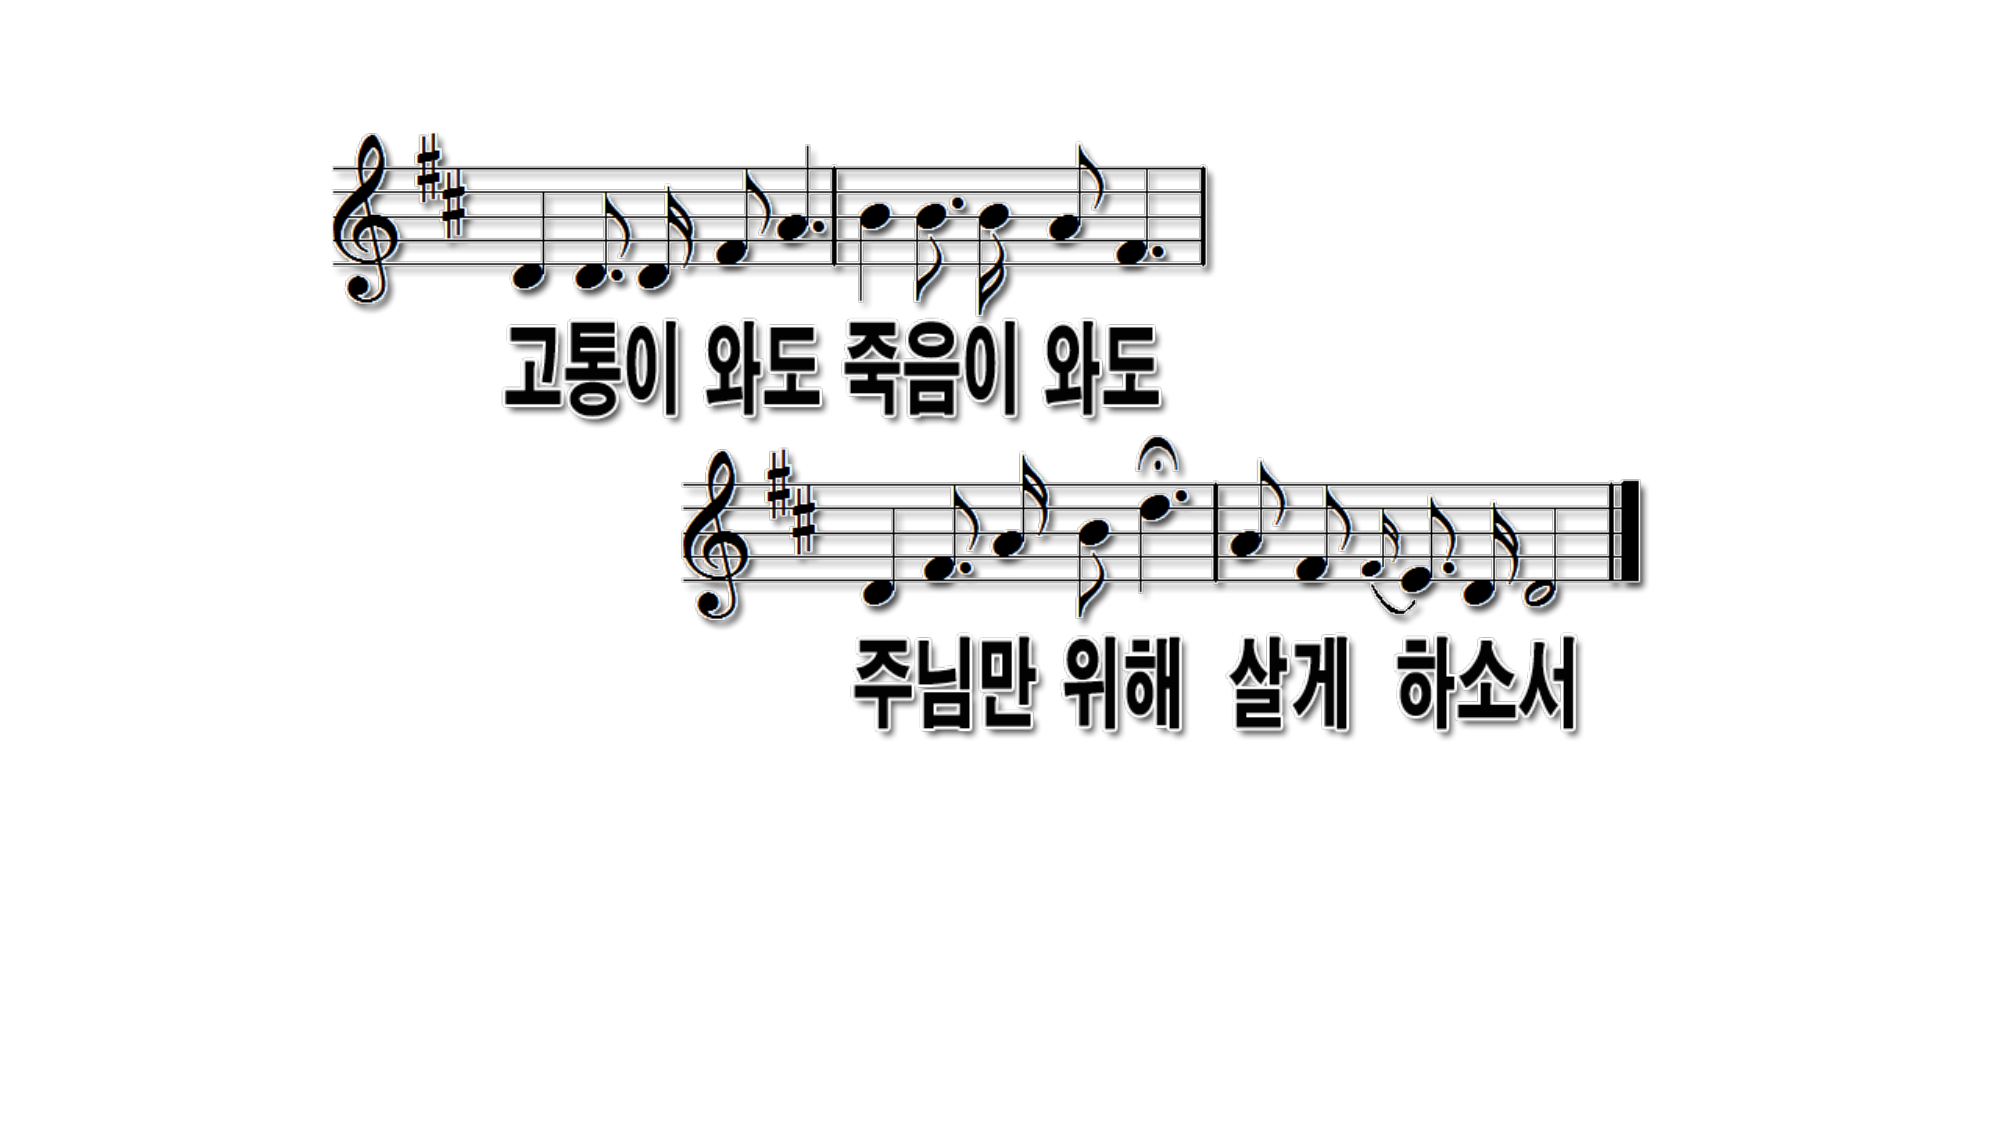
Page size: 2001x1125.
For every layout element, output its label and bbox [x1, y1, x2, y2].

picture [249, 0, 1750, 835]
